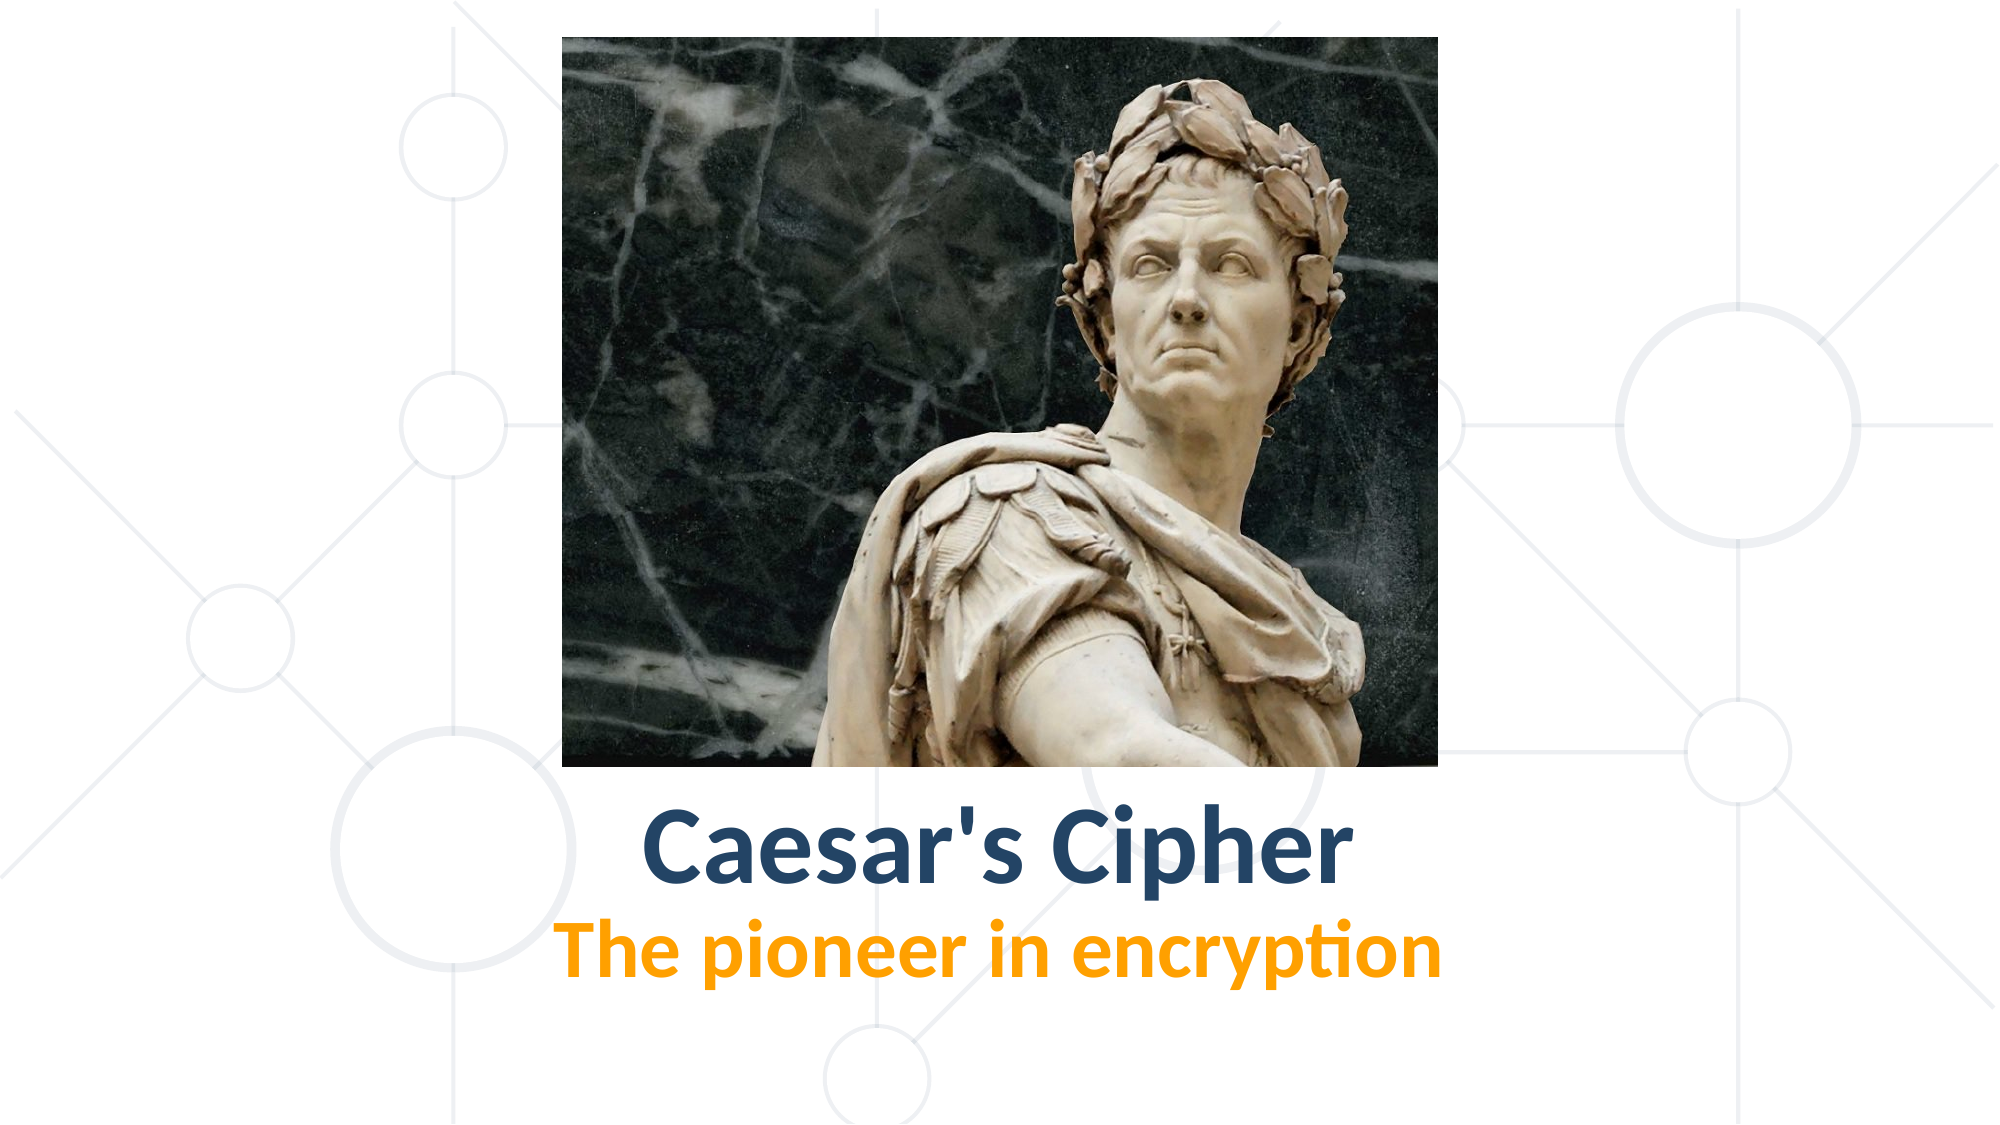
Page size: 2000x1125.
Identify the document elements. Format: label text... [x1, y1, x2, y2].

picture [561, 37, 1438, 768]
list Caesar's Cipher [100, 771, 1899, 898]
list The pioneer in encryption [100, 900, 1899, 983]
